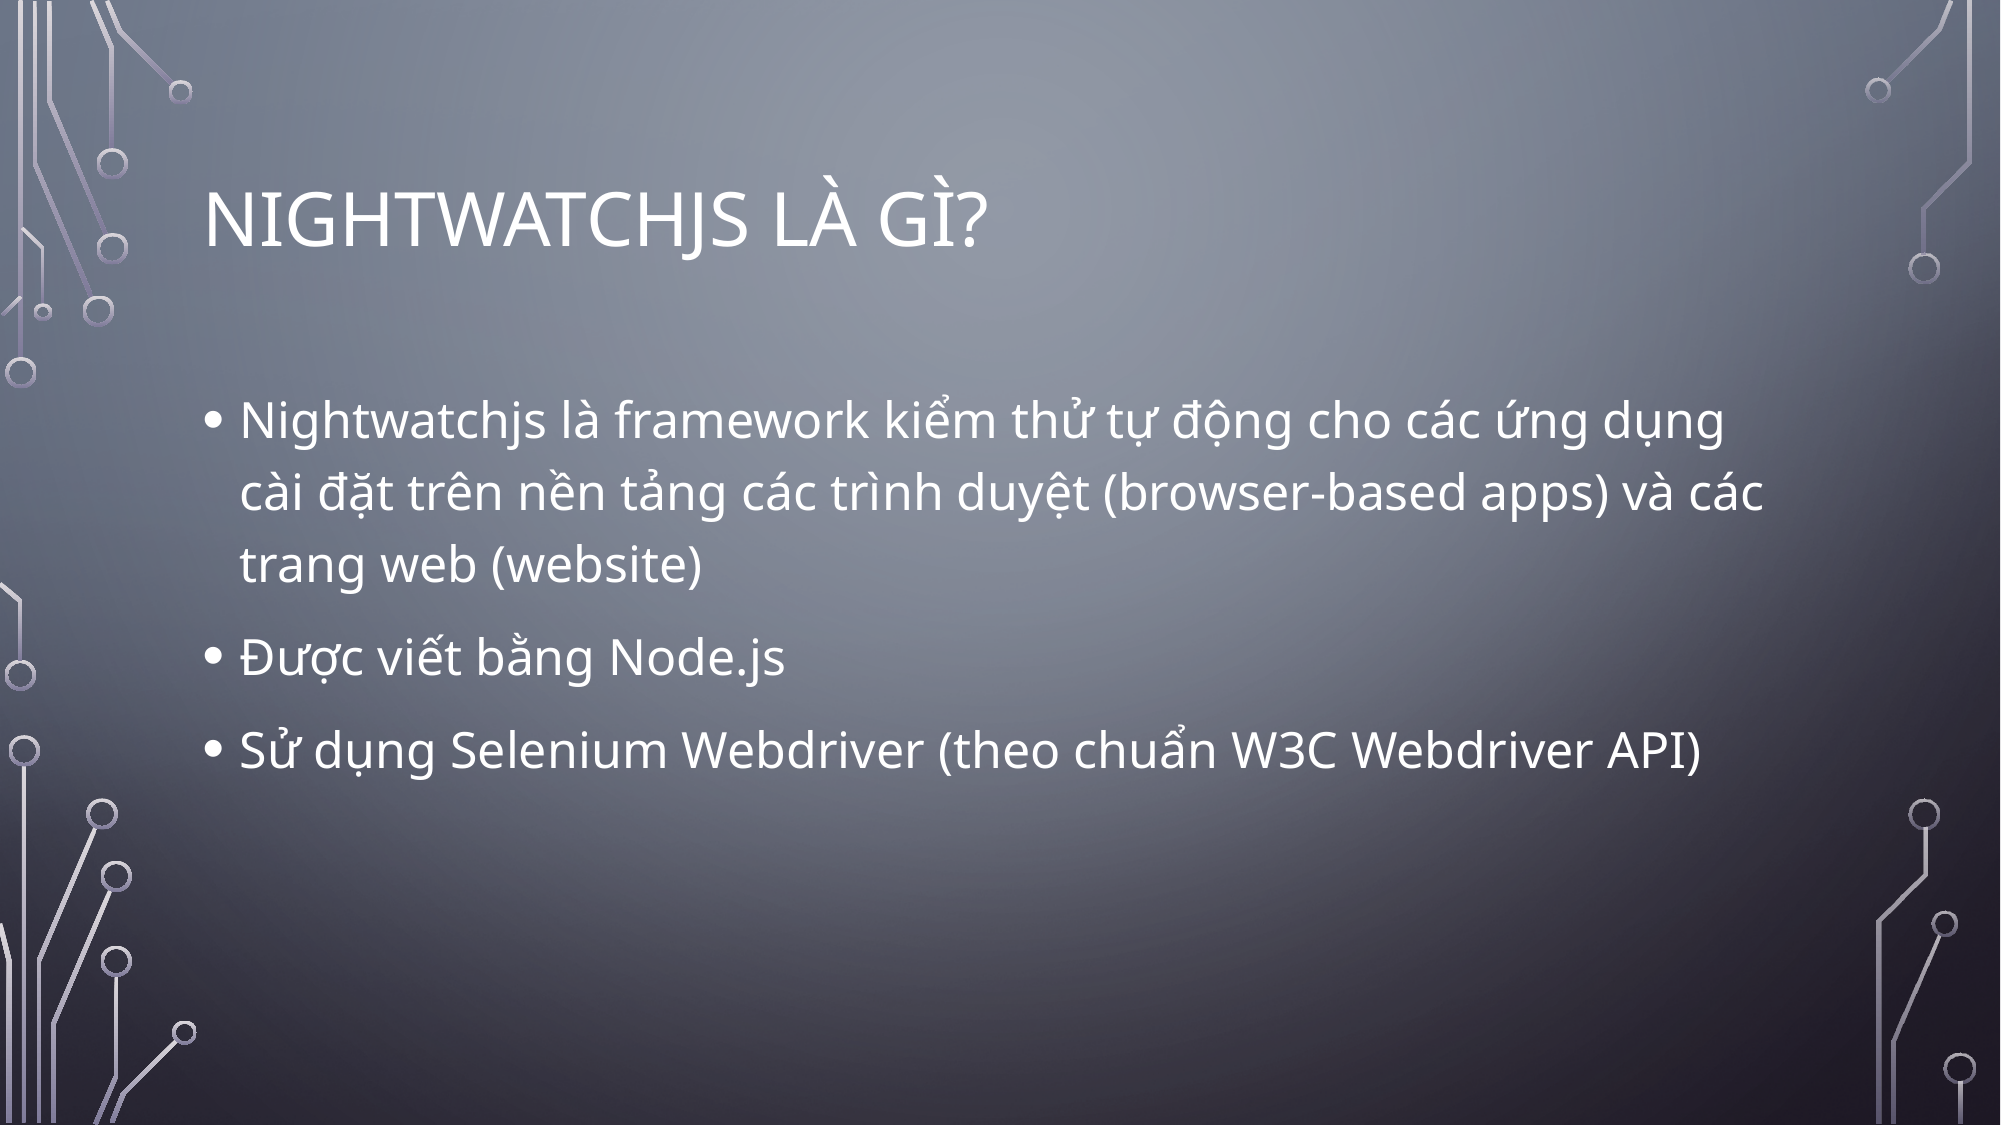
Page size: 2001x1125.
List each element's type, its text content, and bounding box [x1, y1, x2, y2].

title Nightwatchjs là gì? [187, 101, 1813, 344]
list Nightwatchjs là framework kiểm thử tự động cho các ứng dụng cài đặt trên nền tảng các trình duyệt (browser-based apps) và các trang web (website) Được viết bằng Node.js Sử dụng Selenium Webdriver (theo chuẩn W3C Webdriver API) [187, 369, 1813, 950]
